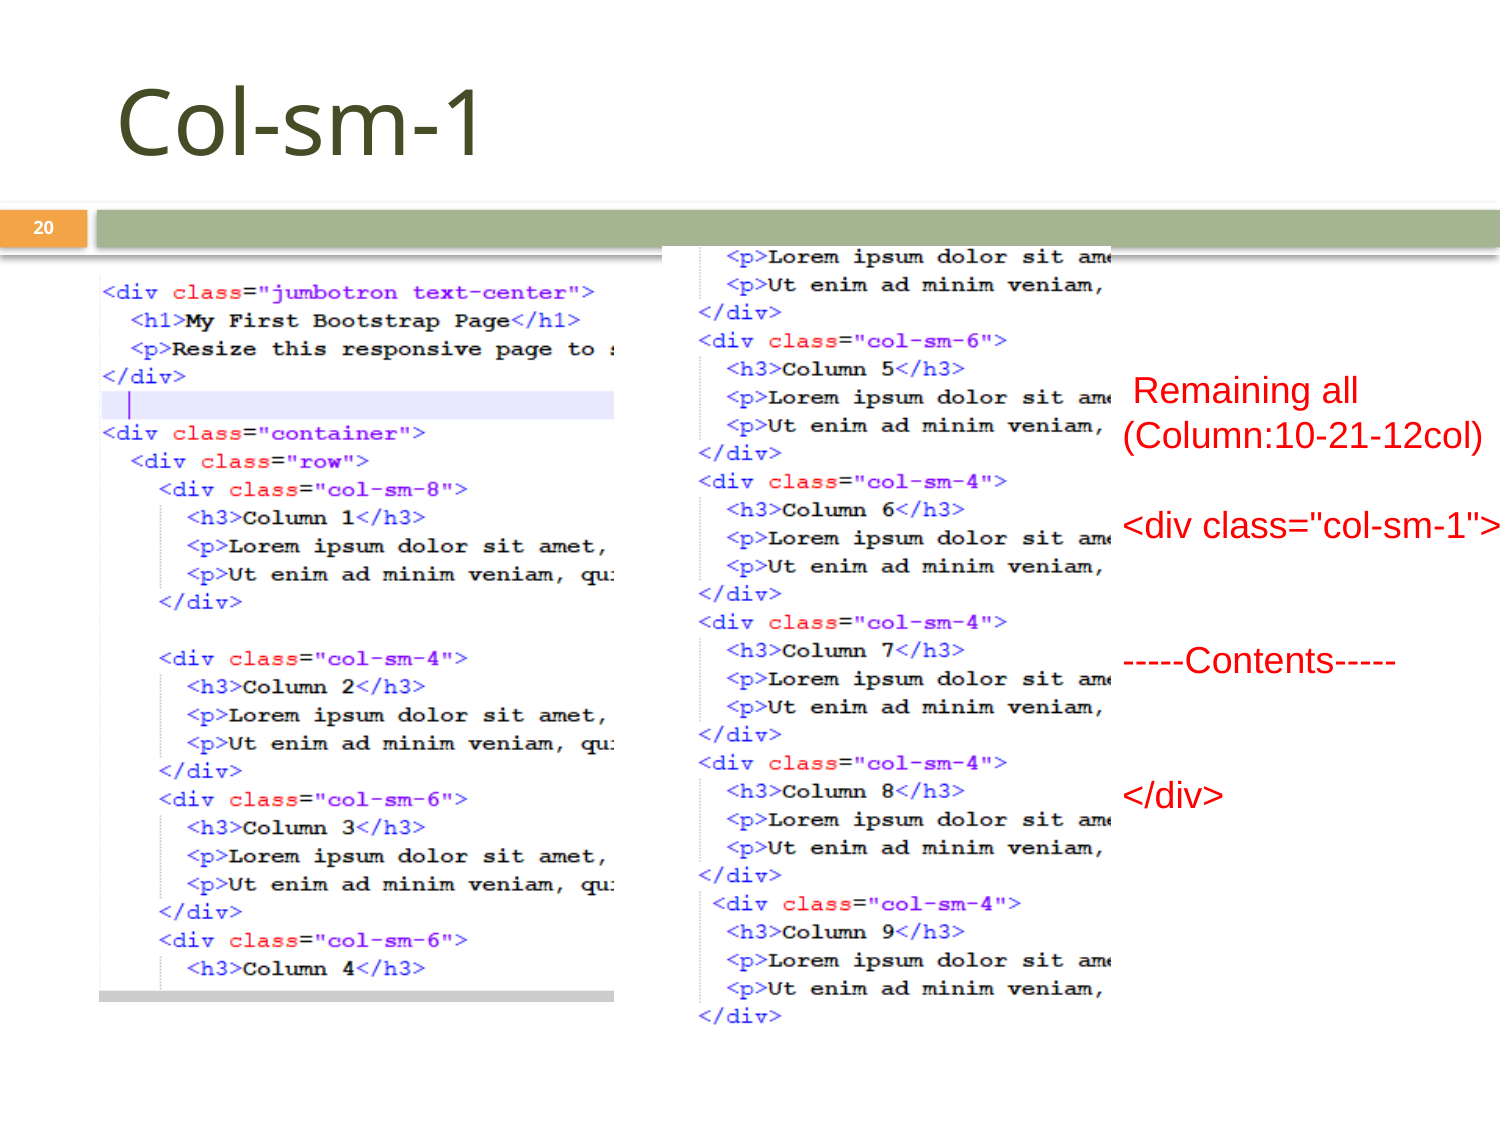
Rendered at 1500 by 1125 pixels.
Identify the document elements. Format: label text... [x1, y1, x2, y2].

slide_number 20 [0, 208, 88, 249]
title Col-sm-1 [100, 37, 1438, 200]
picture [662, 245, 1111, 1031]
picture [99, 274, 615, 1002]
text_box Remaining all (Column:10-21-12col) <div class="col-sm-1"> -----Contents----- </div> [1117, 359, 1500, 824]
